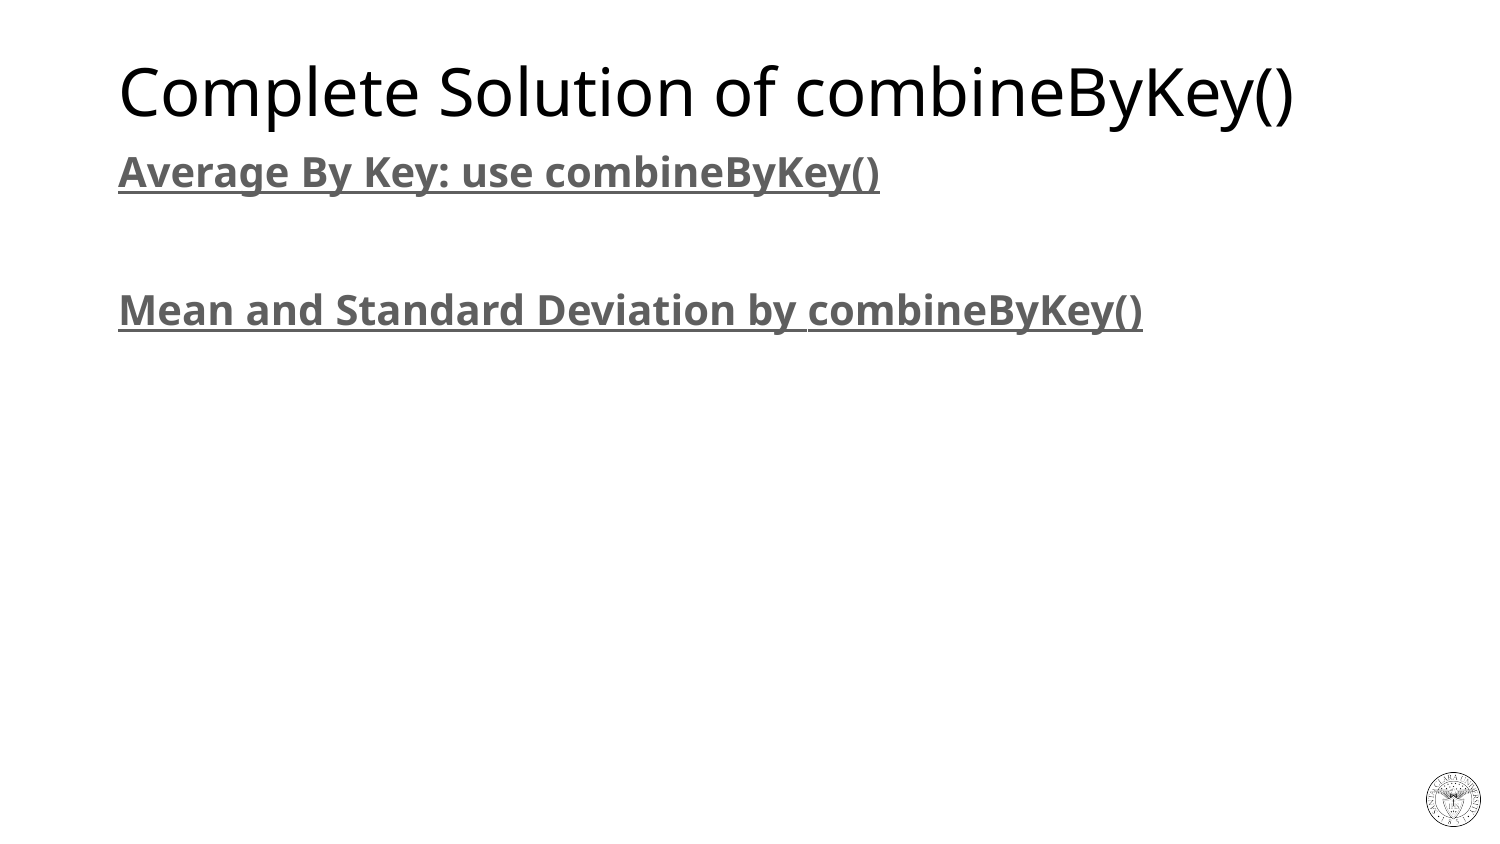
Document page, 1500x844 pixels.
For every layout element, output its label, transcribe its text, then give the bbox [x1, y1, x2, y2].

list Average By Key: use combineByKey() Mean and Standard Deviation by combineByKey() [103, 138, 1425, 760]
picture [1426, 772, 1481, 827]
title Complete Solution of combineByKey() [103, 44, 1397, 138]
